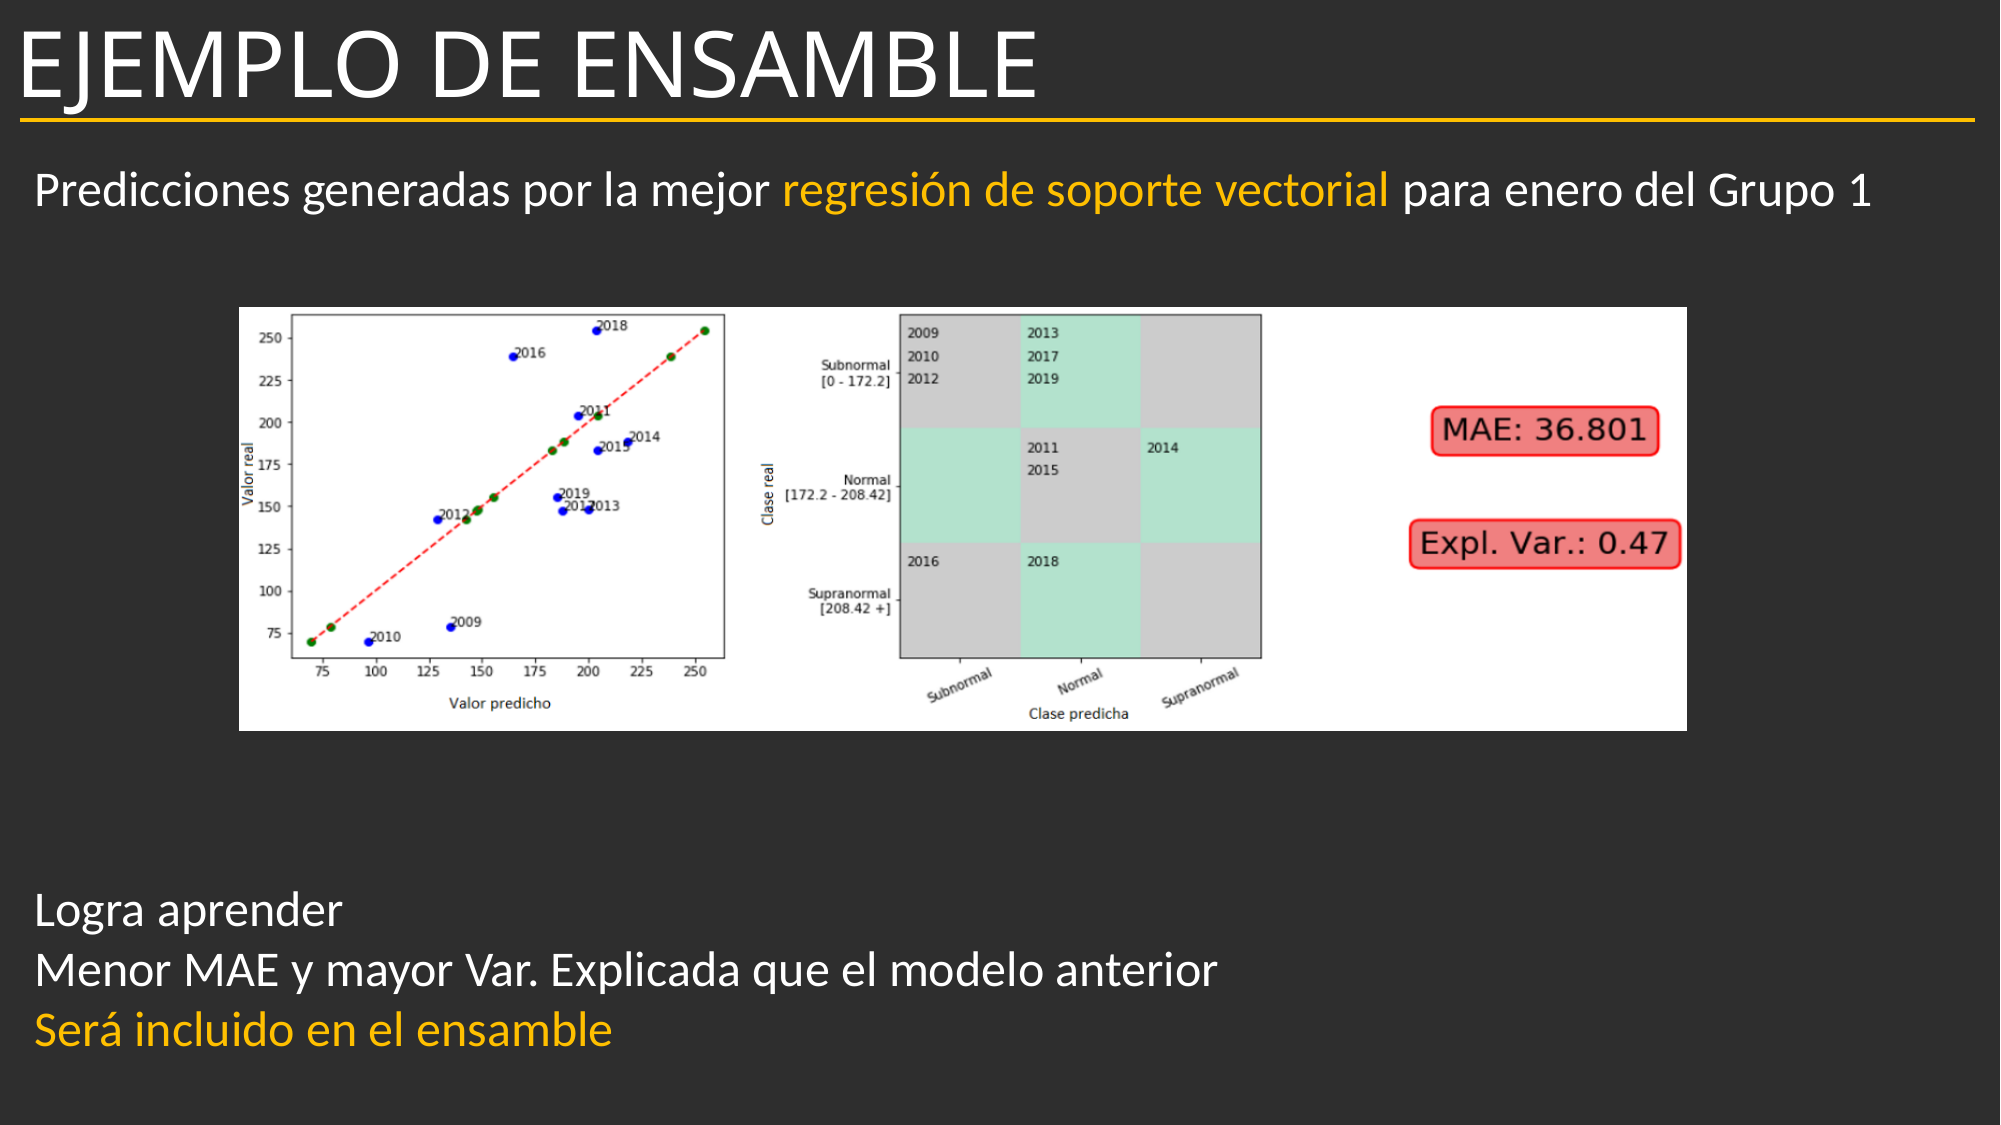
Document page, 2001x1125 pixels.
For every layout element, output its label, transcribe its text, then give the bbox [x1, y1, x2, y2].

text_box Predicciones generadas por la mejor regresión de soporte vectorial para enero del Grupo 1 Logra aprender Menor MAE y mayor Var. Explicada que el modelo anterior Será incluido en el ensamble [20, 149, 1975, 1065]
title EJEMPLO DE ENSAMBLE [0, 0, 1980, 135]
picture [239, 307, 1687, 731]
